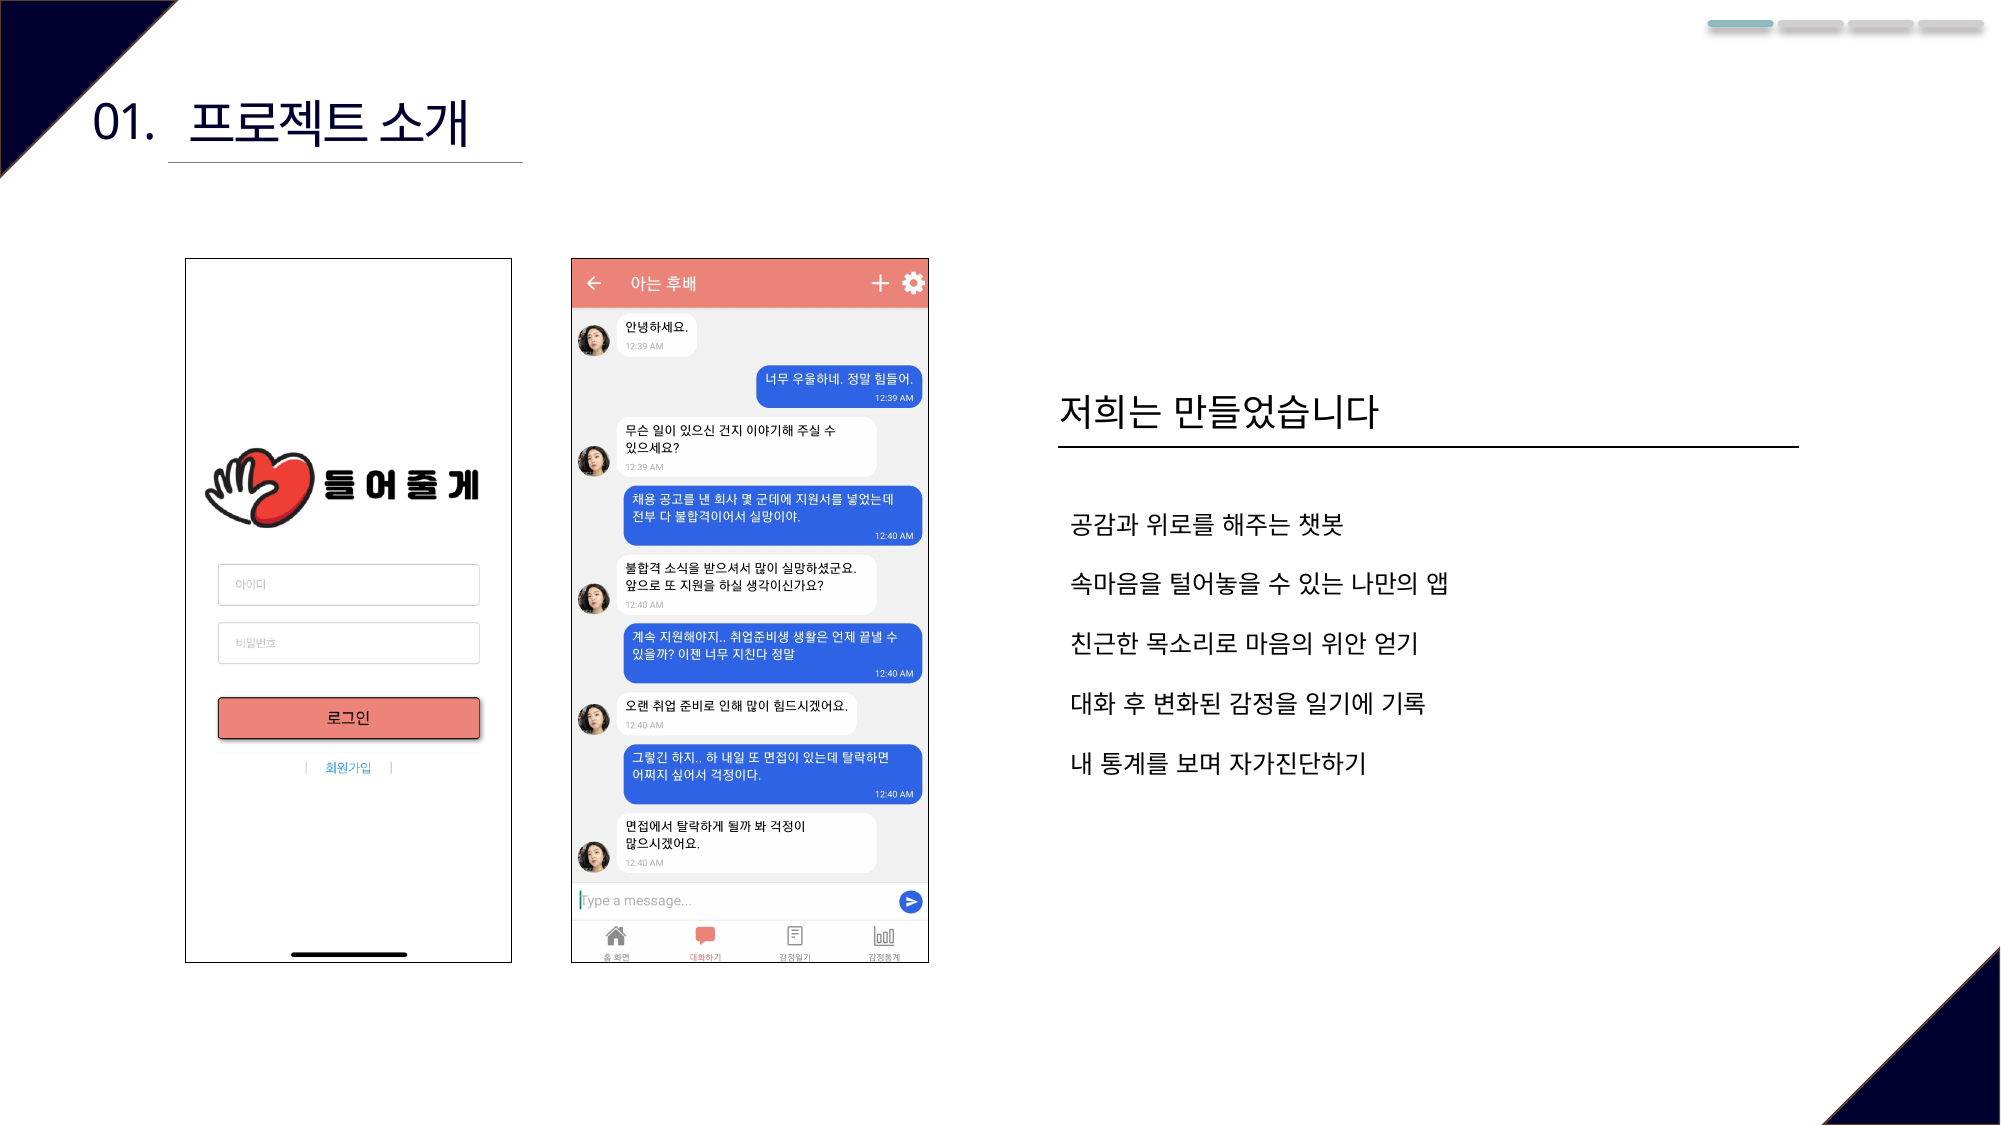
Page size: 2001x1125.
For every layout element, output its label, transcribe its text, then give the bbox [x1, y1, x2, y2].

picture [570, 258, 929, 963]
text_box 프로젝트 소개 [173, 83, 486, 162]
picture [185, 258, 512, 963]
text_box 01. [78, 81, 172, 157]
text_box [1044, 381, 1823, 851]
